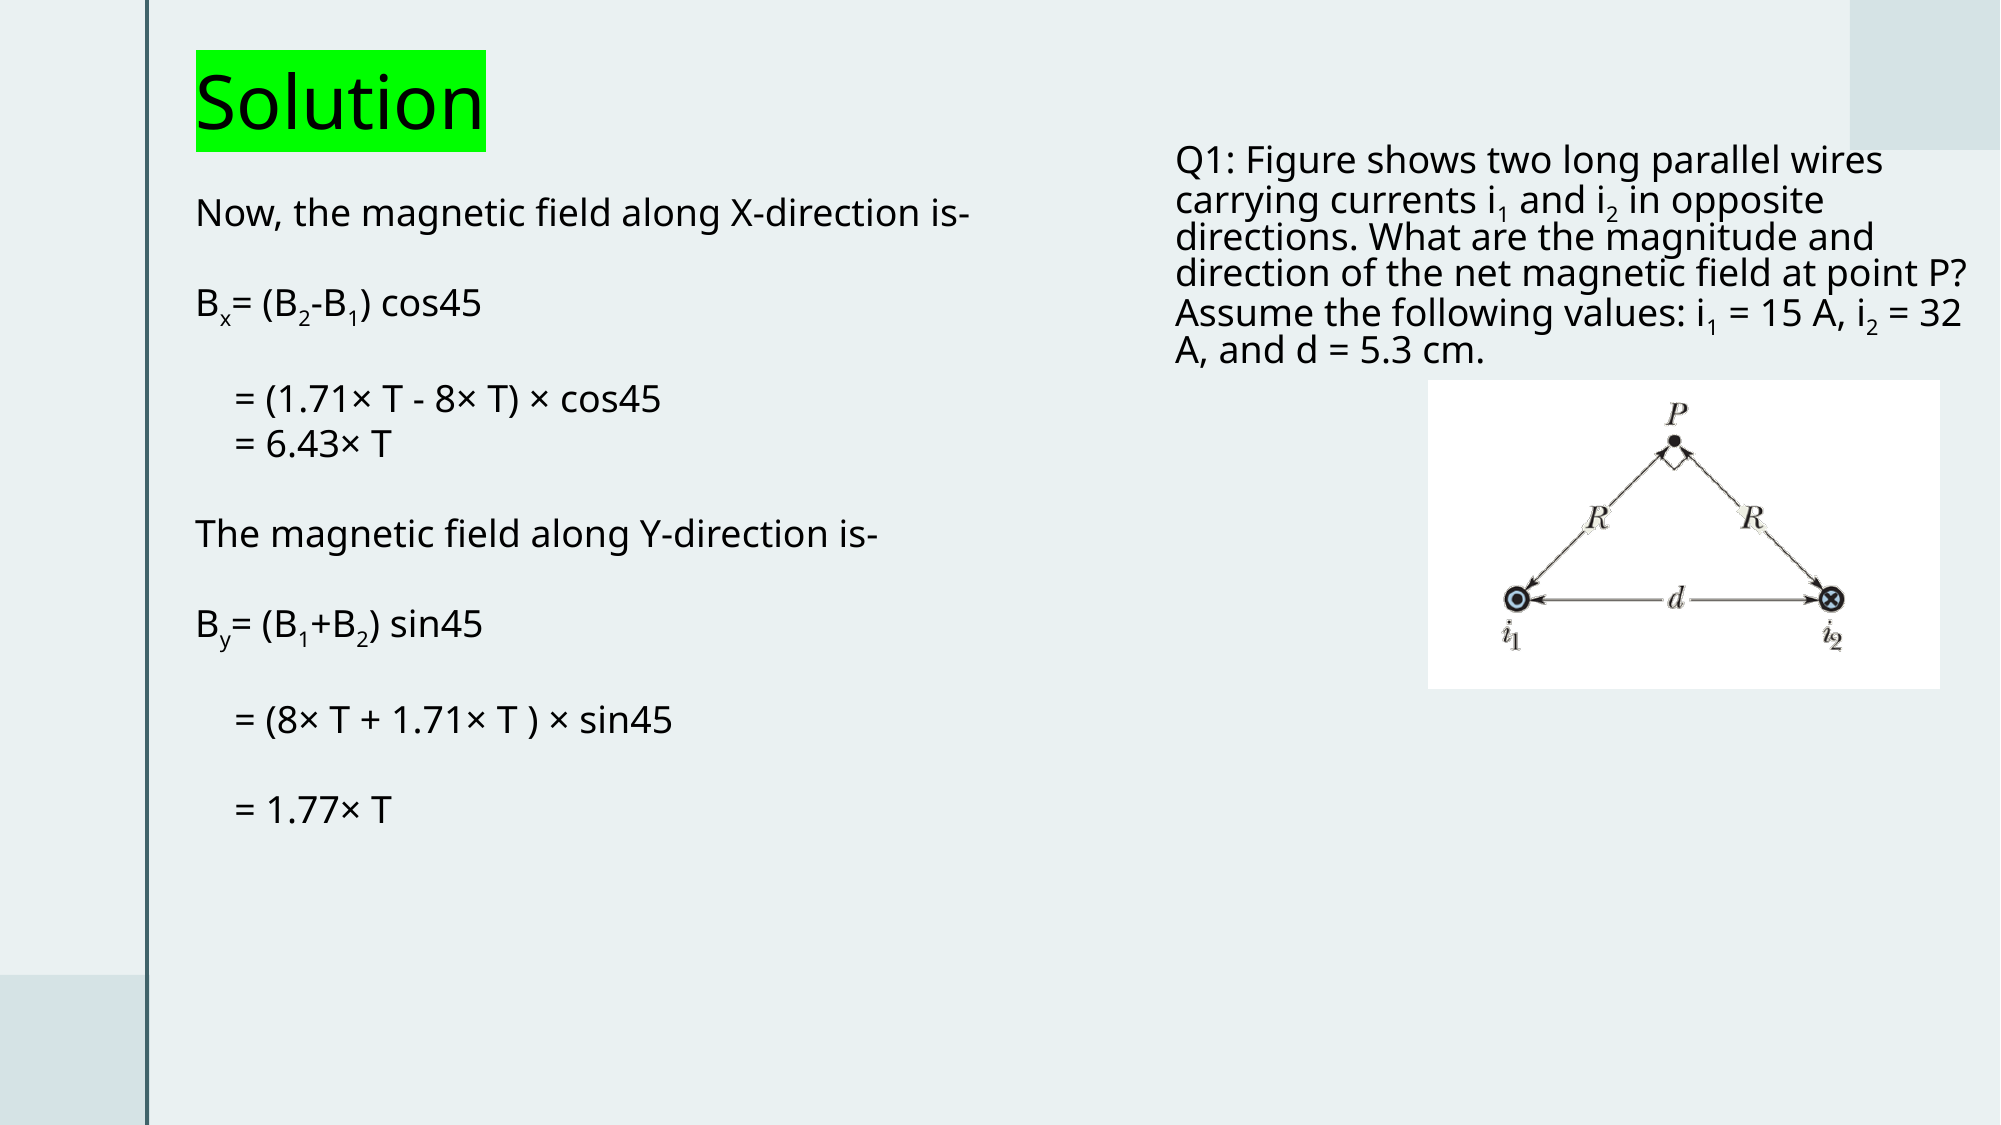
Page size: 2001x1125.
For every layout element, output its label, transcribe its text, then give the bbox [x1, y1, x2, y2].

title Solution [180, 42, 612, 154]
picture [1428, 380, 1940, 689]
list Q1: Figure shows two long parallel wires carrying currents i1 and i2 in opposite directions. What are the magnitude and direction of the net magnetic field at point P? Assume the following values: i1 = 15 A, i2 = 32 A, and d = 5.3 cm. [1160, 137, 2000, 391]
